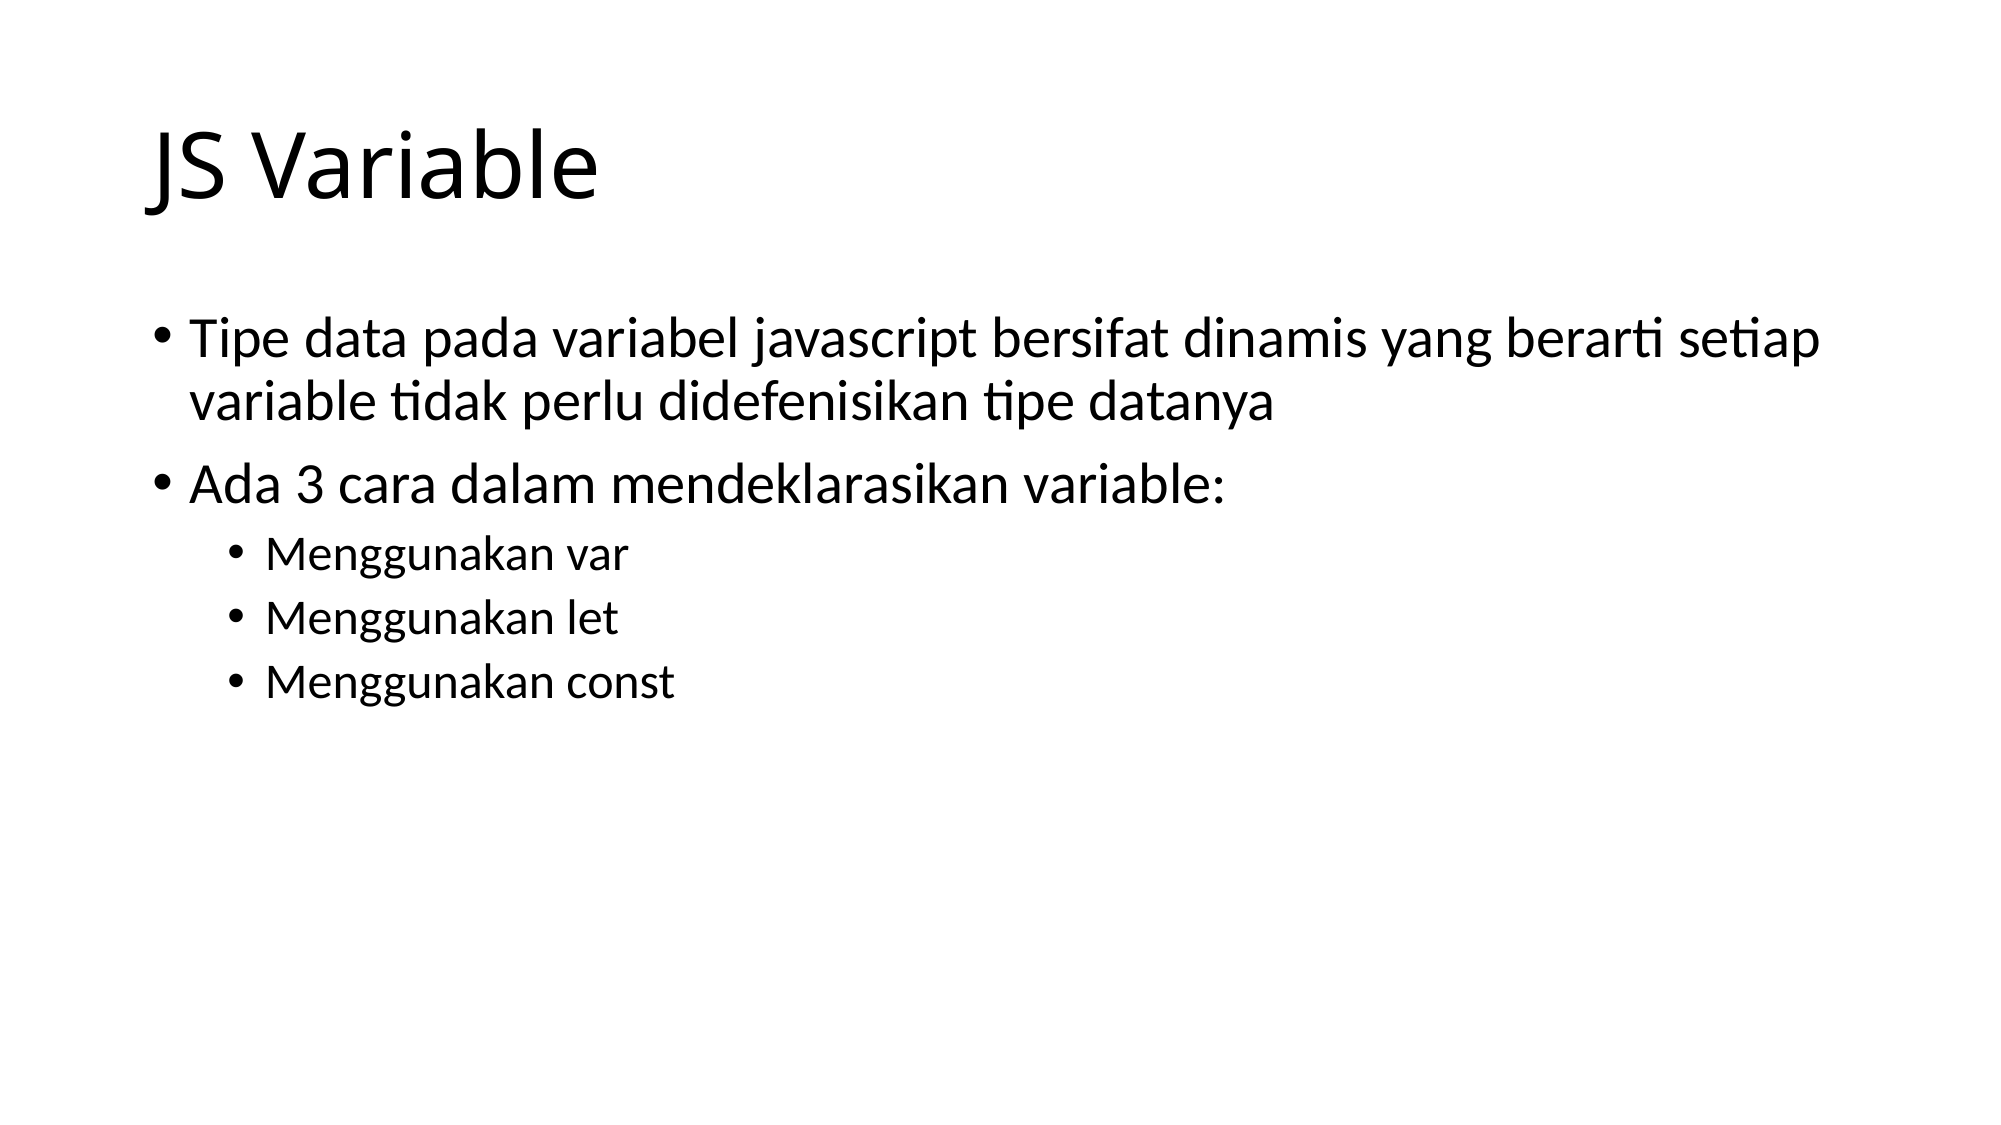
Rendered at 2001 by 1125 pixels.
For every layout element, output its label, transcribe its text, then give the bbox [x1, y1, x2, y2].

list Tipe data pada variabel javascript bersifat dinamis yang berarti setiap variable tidak perlu didefenisikan tipe datanya Ada 3 cara dalam mendeklarasikan variable: Menggunakan var Menggunakan let Menggunakan const [137, 299, 1863, 1014]
title JS Variable [137, 59, 1863, 278]
